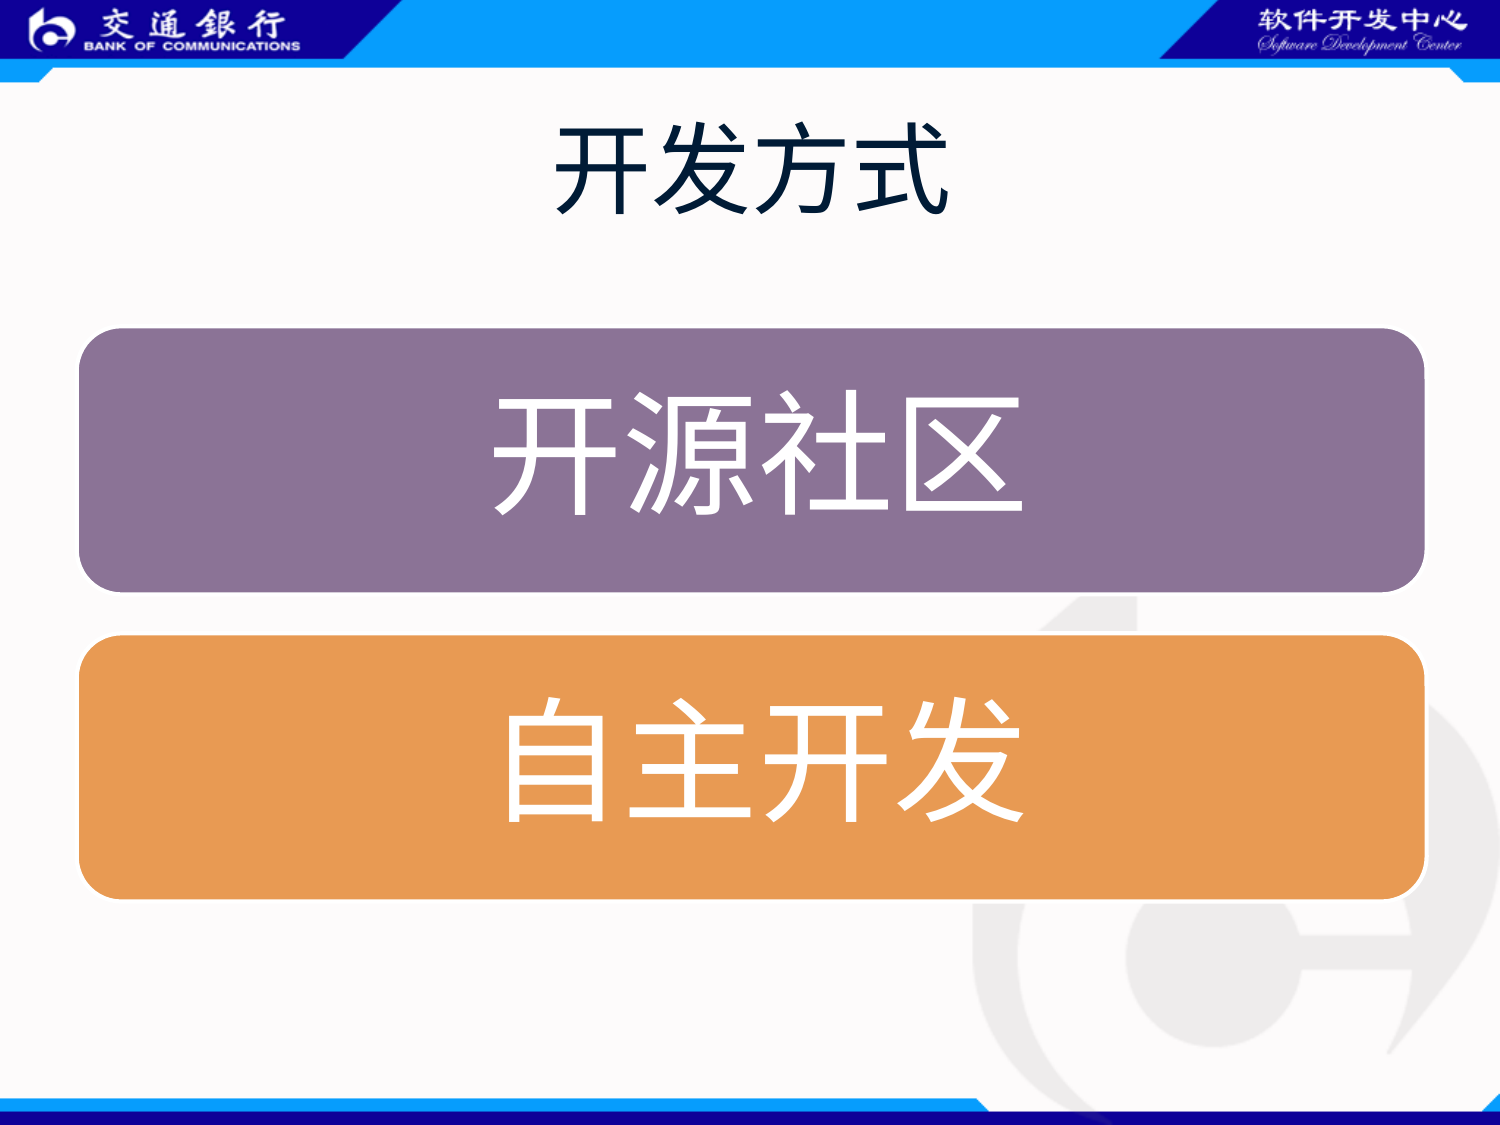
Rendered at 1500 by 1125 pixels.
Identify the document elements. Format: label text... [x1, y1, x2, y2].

picture [0, 0, 1500, 1125]
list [76, 255, 1427, 1071]
title 开发方式 [76, 101, 1428, 232]
